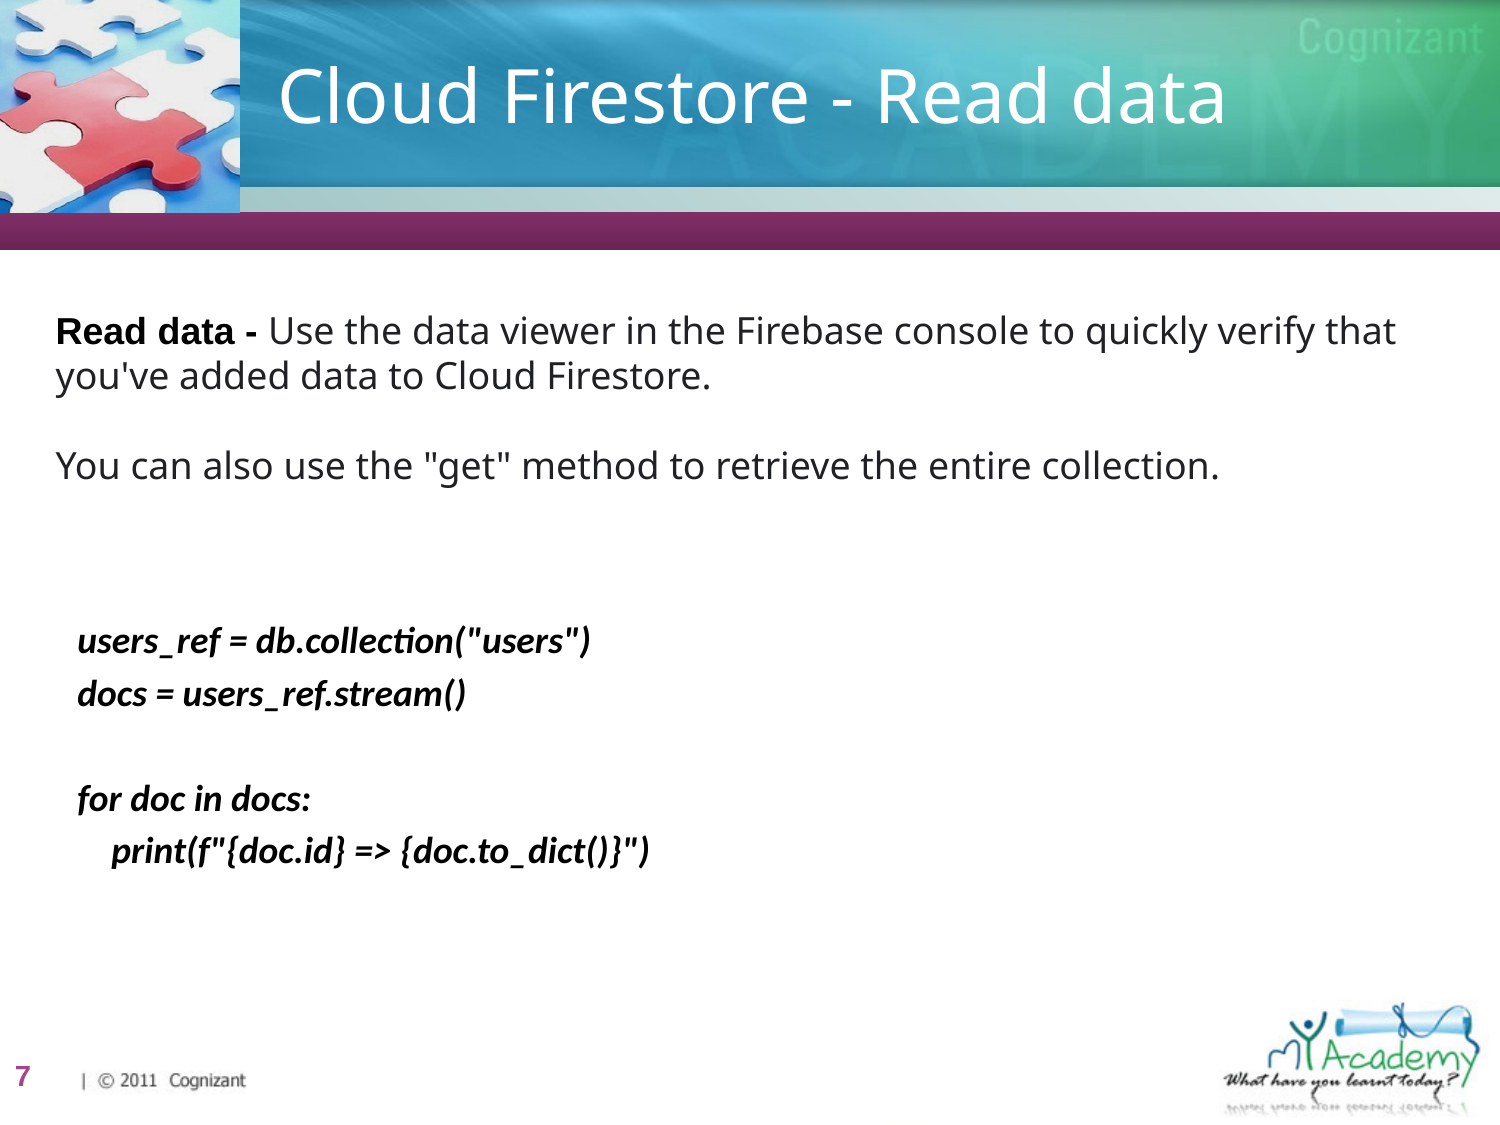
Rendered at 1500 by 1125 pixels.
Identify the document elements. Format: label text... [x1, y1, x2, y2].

text_box Read data - Use the data viewer in the Firebase console to quickly verify that you've added data to Cloud Firestore. You can also use the "get" method to retrieve the entire collection. [40, 299, 1416, 495]
title Cloud Firestore - Read data [262, 0, 1500, 188]
slide_number 7 [0, 1050, 75, 1096]
list users_ref = db.collection("users") docs = users_ref.stream() for doc in docs: print(f"{doc.id} => {doc.to_dict()}") [62, 608, 1313, 905]
picture [0, 250, 1500, 1125]
picture [0, 0, 262, 213]
